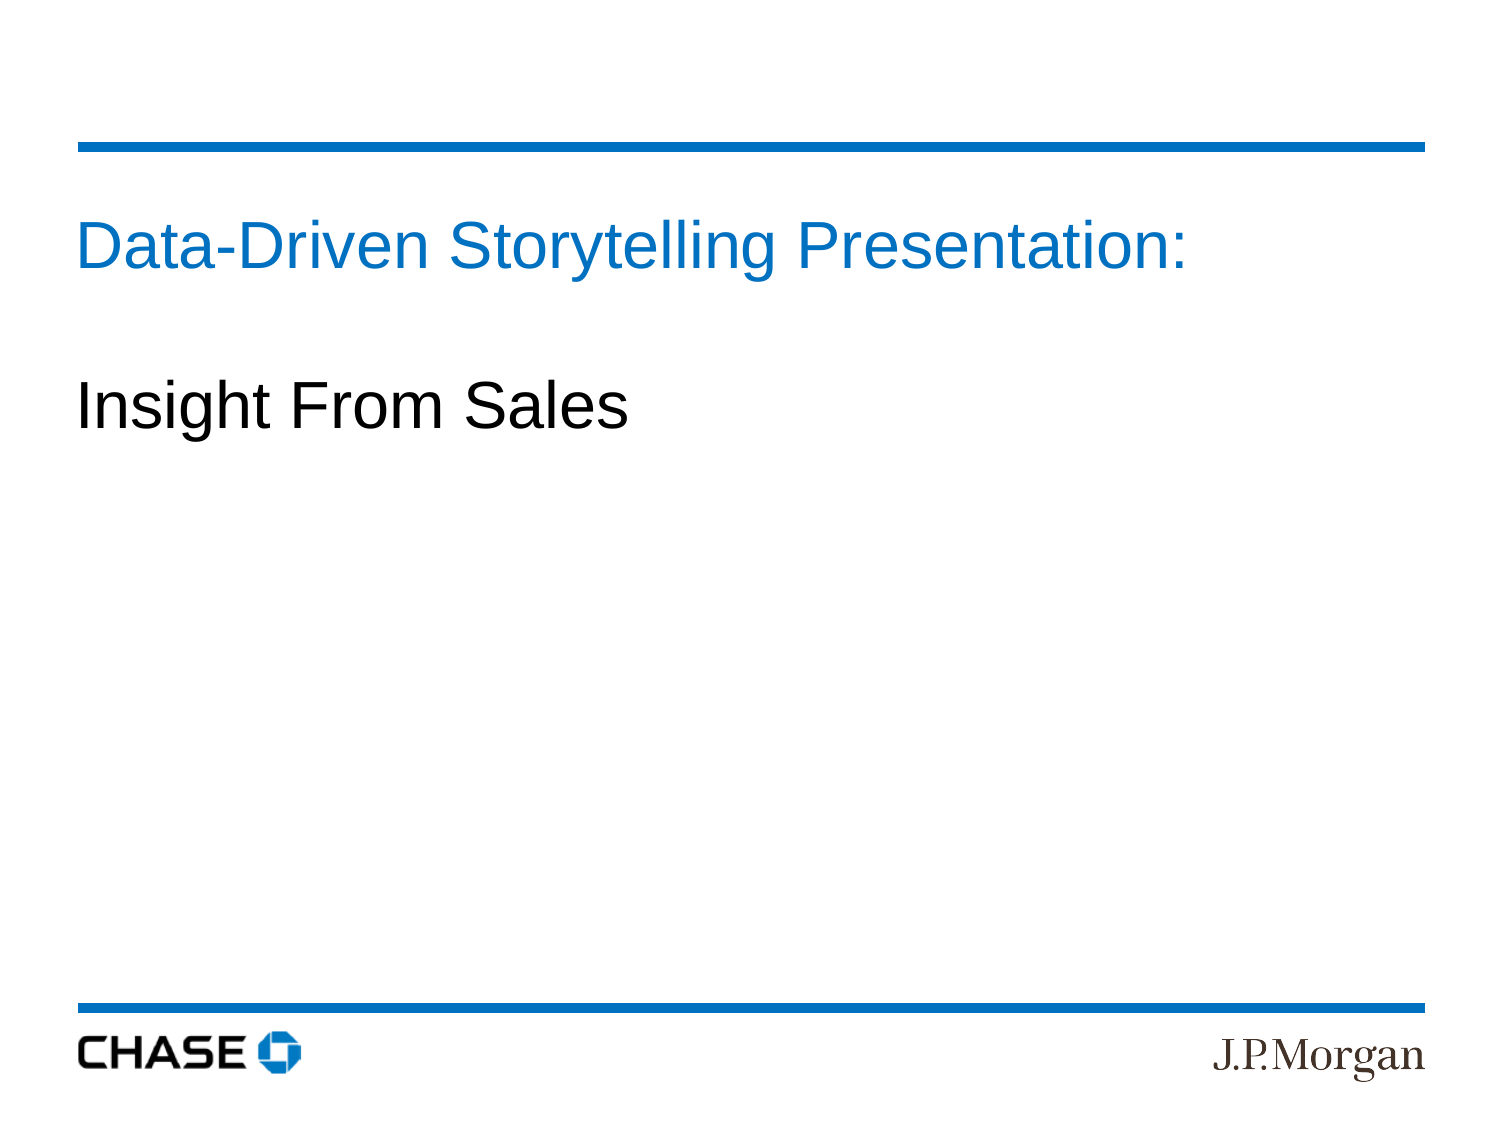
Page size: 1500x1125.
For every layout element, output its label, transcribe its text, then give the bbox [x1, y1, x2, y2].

text_box Data-Driven Storytelling Presentation: Insight From Sales [74, 201, 1425, 442]
text_box [1213, 1039, 1425, 1083]
picture [74, 1028, 308, 1077]
